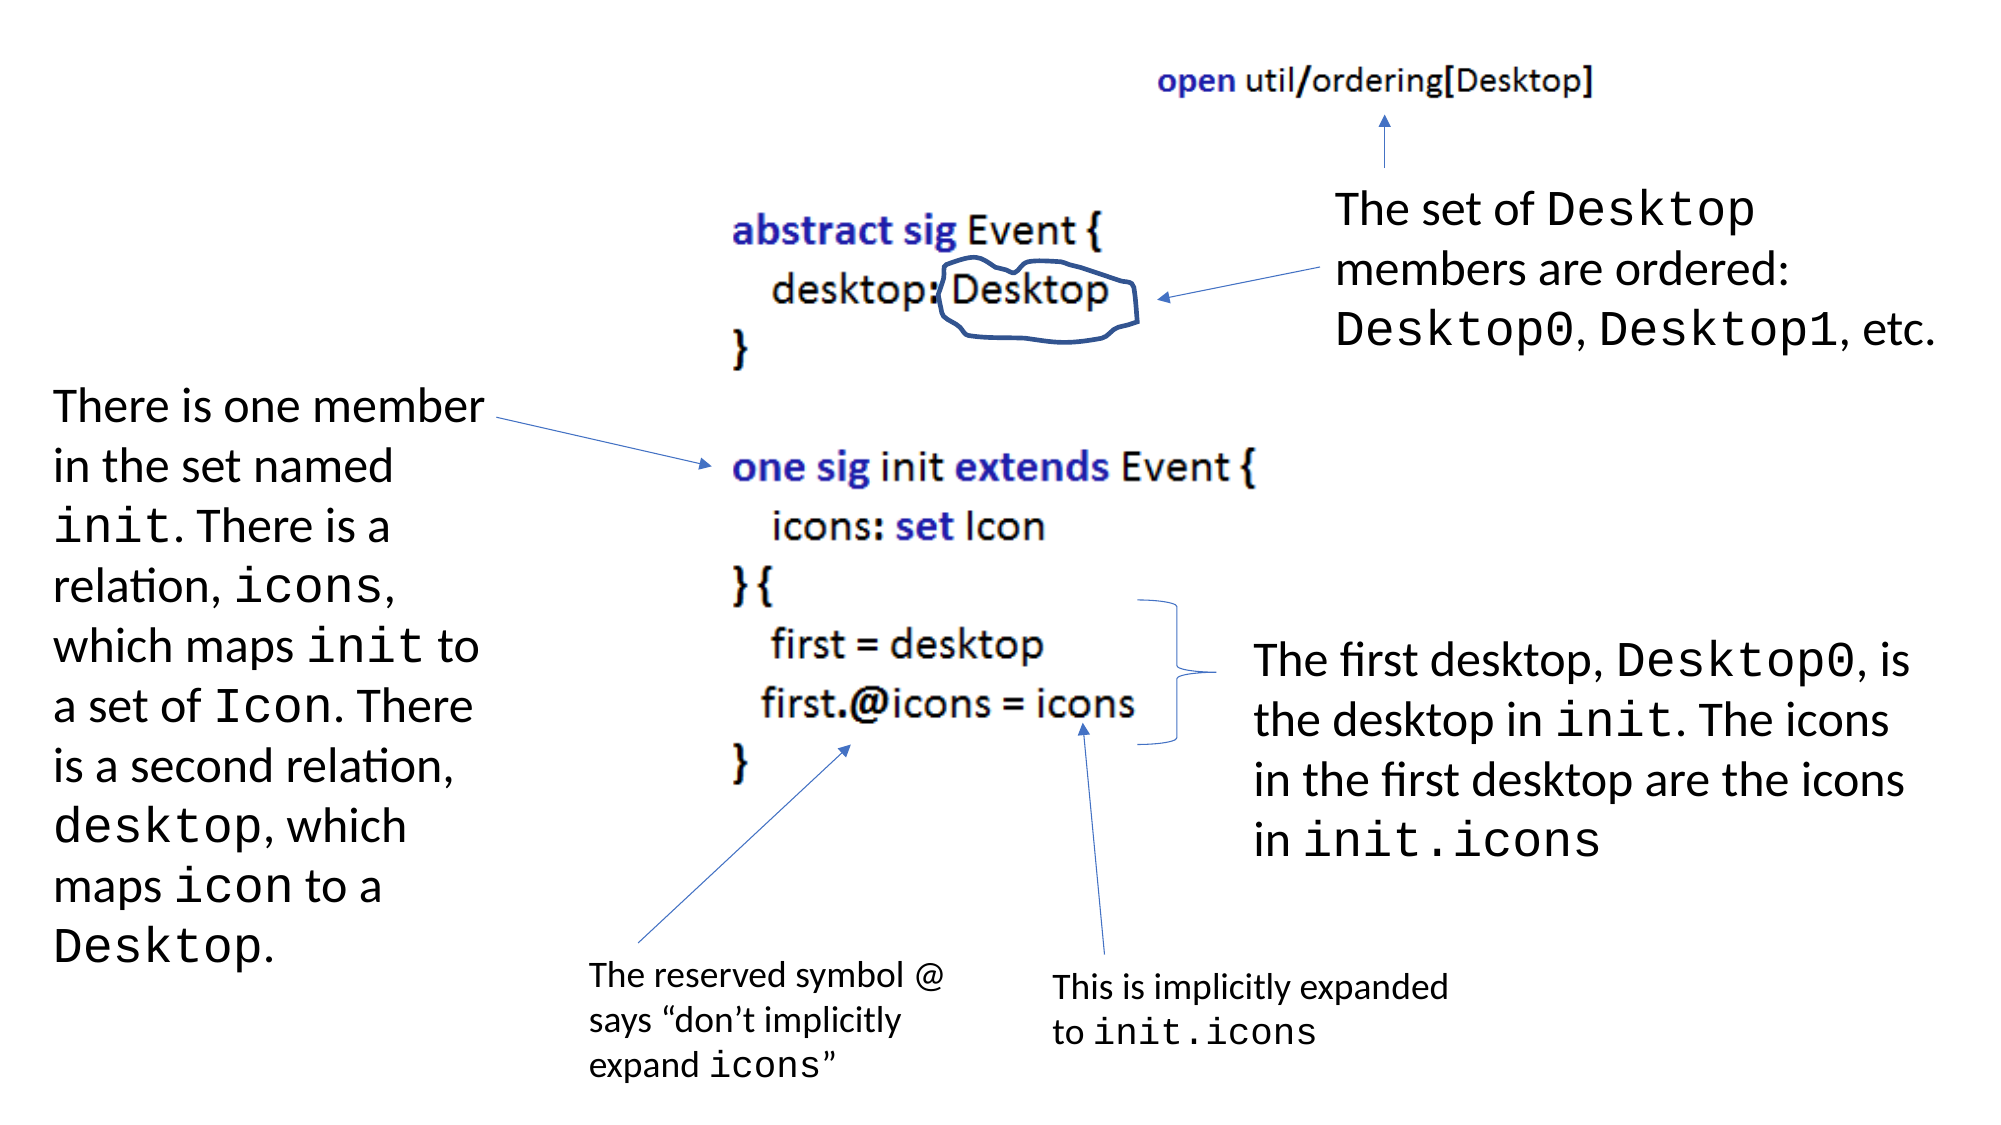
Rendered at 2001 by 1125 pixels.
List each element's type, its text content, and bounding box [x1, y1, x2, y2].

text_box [1157, 266, 1320, 300]
text_box The reserved symbol @ says “don’t implicitly expand icons” [574, 942, 974, 1093]
picture [1157, 57, 1613, 115]
picture [732, 200, 1582, 819]
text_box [496, 417, 712, 467]
text_box This is implicitly expanded to init.icons [1037, 954, 1482, 1060]
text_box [1082, 722, 1105, 955]
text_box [638, 744, 851, 943]
text_box There is one member in the set named init. There is a relation, icons, which maps init to a set of Icon. There is a second relation, desktop, which maps icon to a Desktop. [38, 365, 530, 981]
text_box The first desktop, Desktop0, is the desktop in init. The icons in the first desktop are the icons in init.icons [1238, 619, 1948, 874]
text_box The set of Desktop members are ordered: Desktop0, Desktop1, etc. [1320, 168, 1967, 364]
